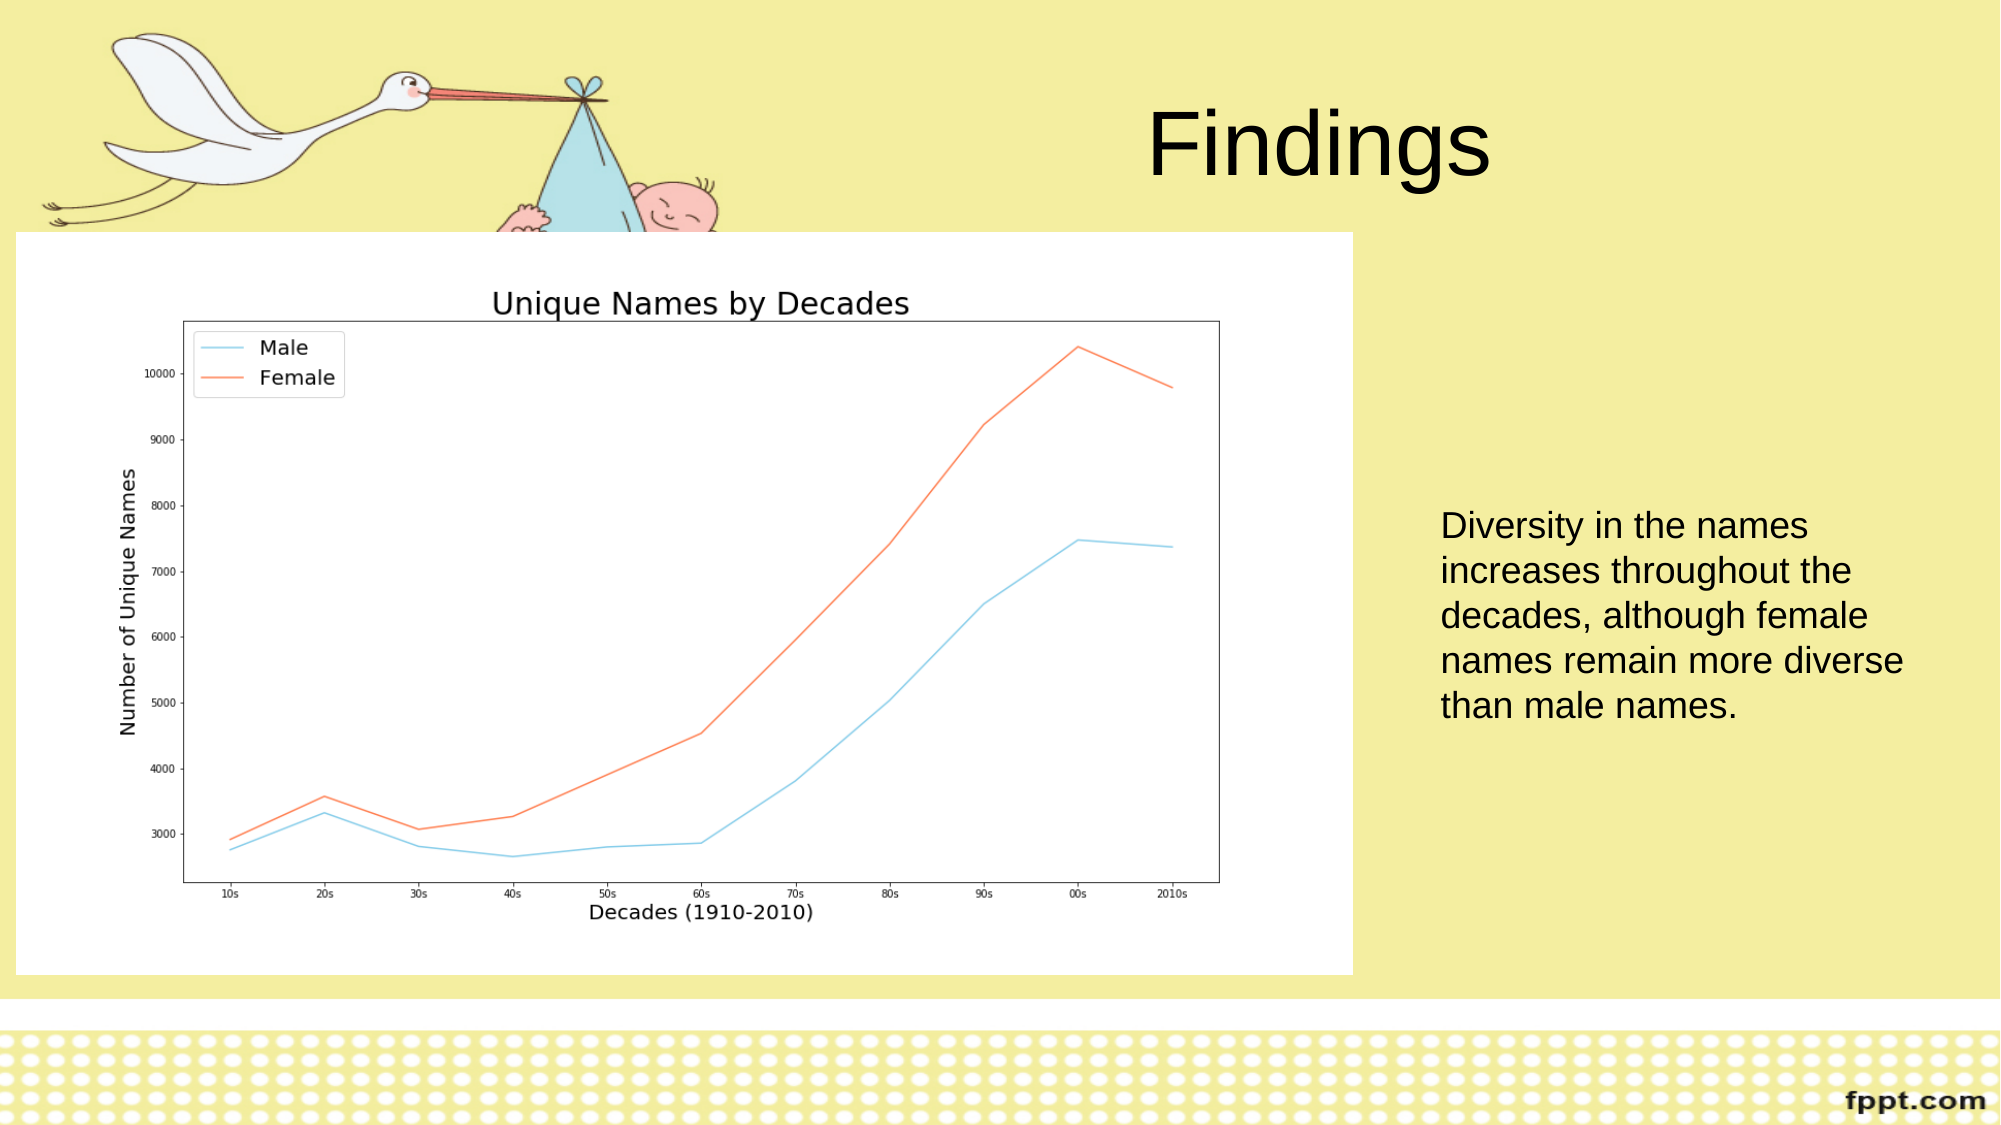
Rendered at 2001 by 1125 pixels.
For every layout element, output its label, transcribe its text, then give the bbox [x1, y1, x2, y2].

text_box Diversity in the names increases throughout the decades, although female names remain more diverse than male names. [1425, 493, 1975, 733]
picture [0, 0, 2001, 1125]
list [16, 232, 1353, 975]
title Findings [739, 45, 1900, 233]
